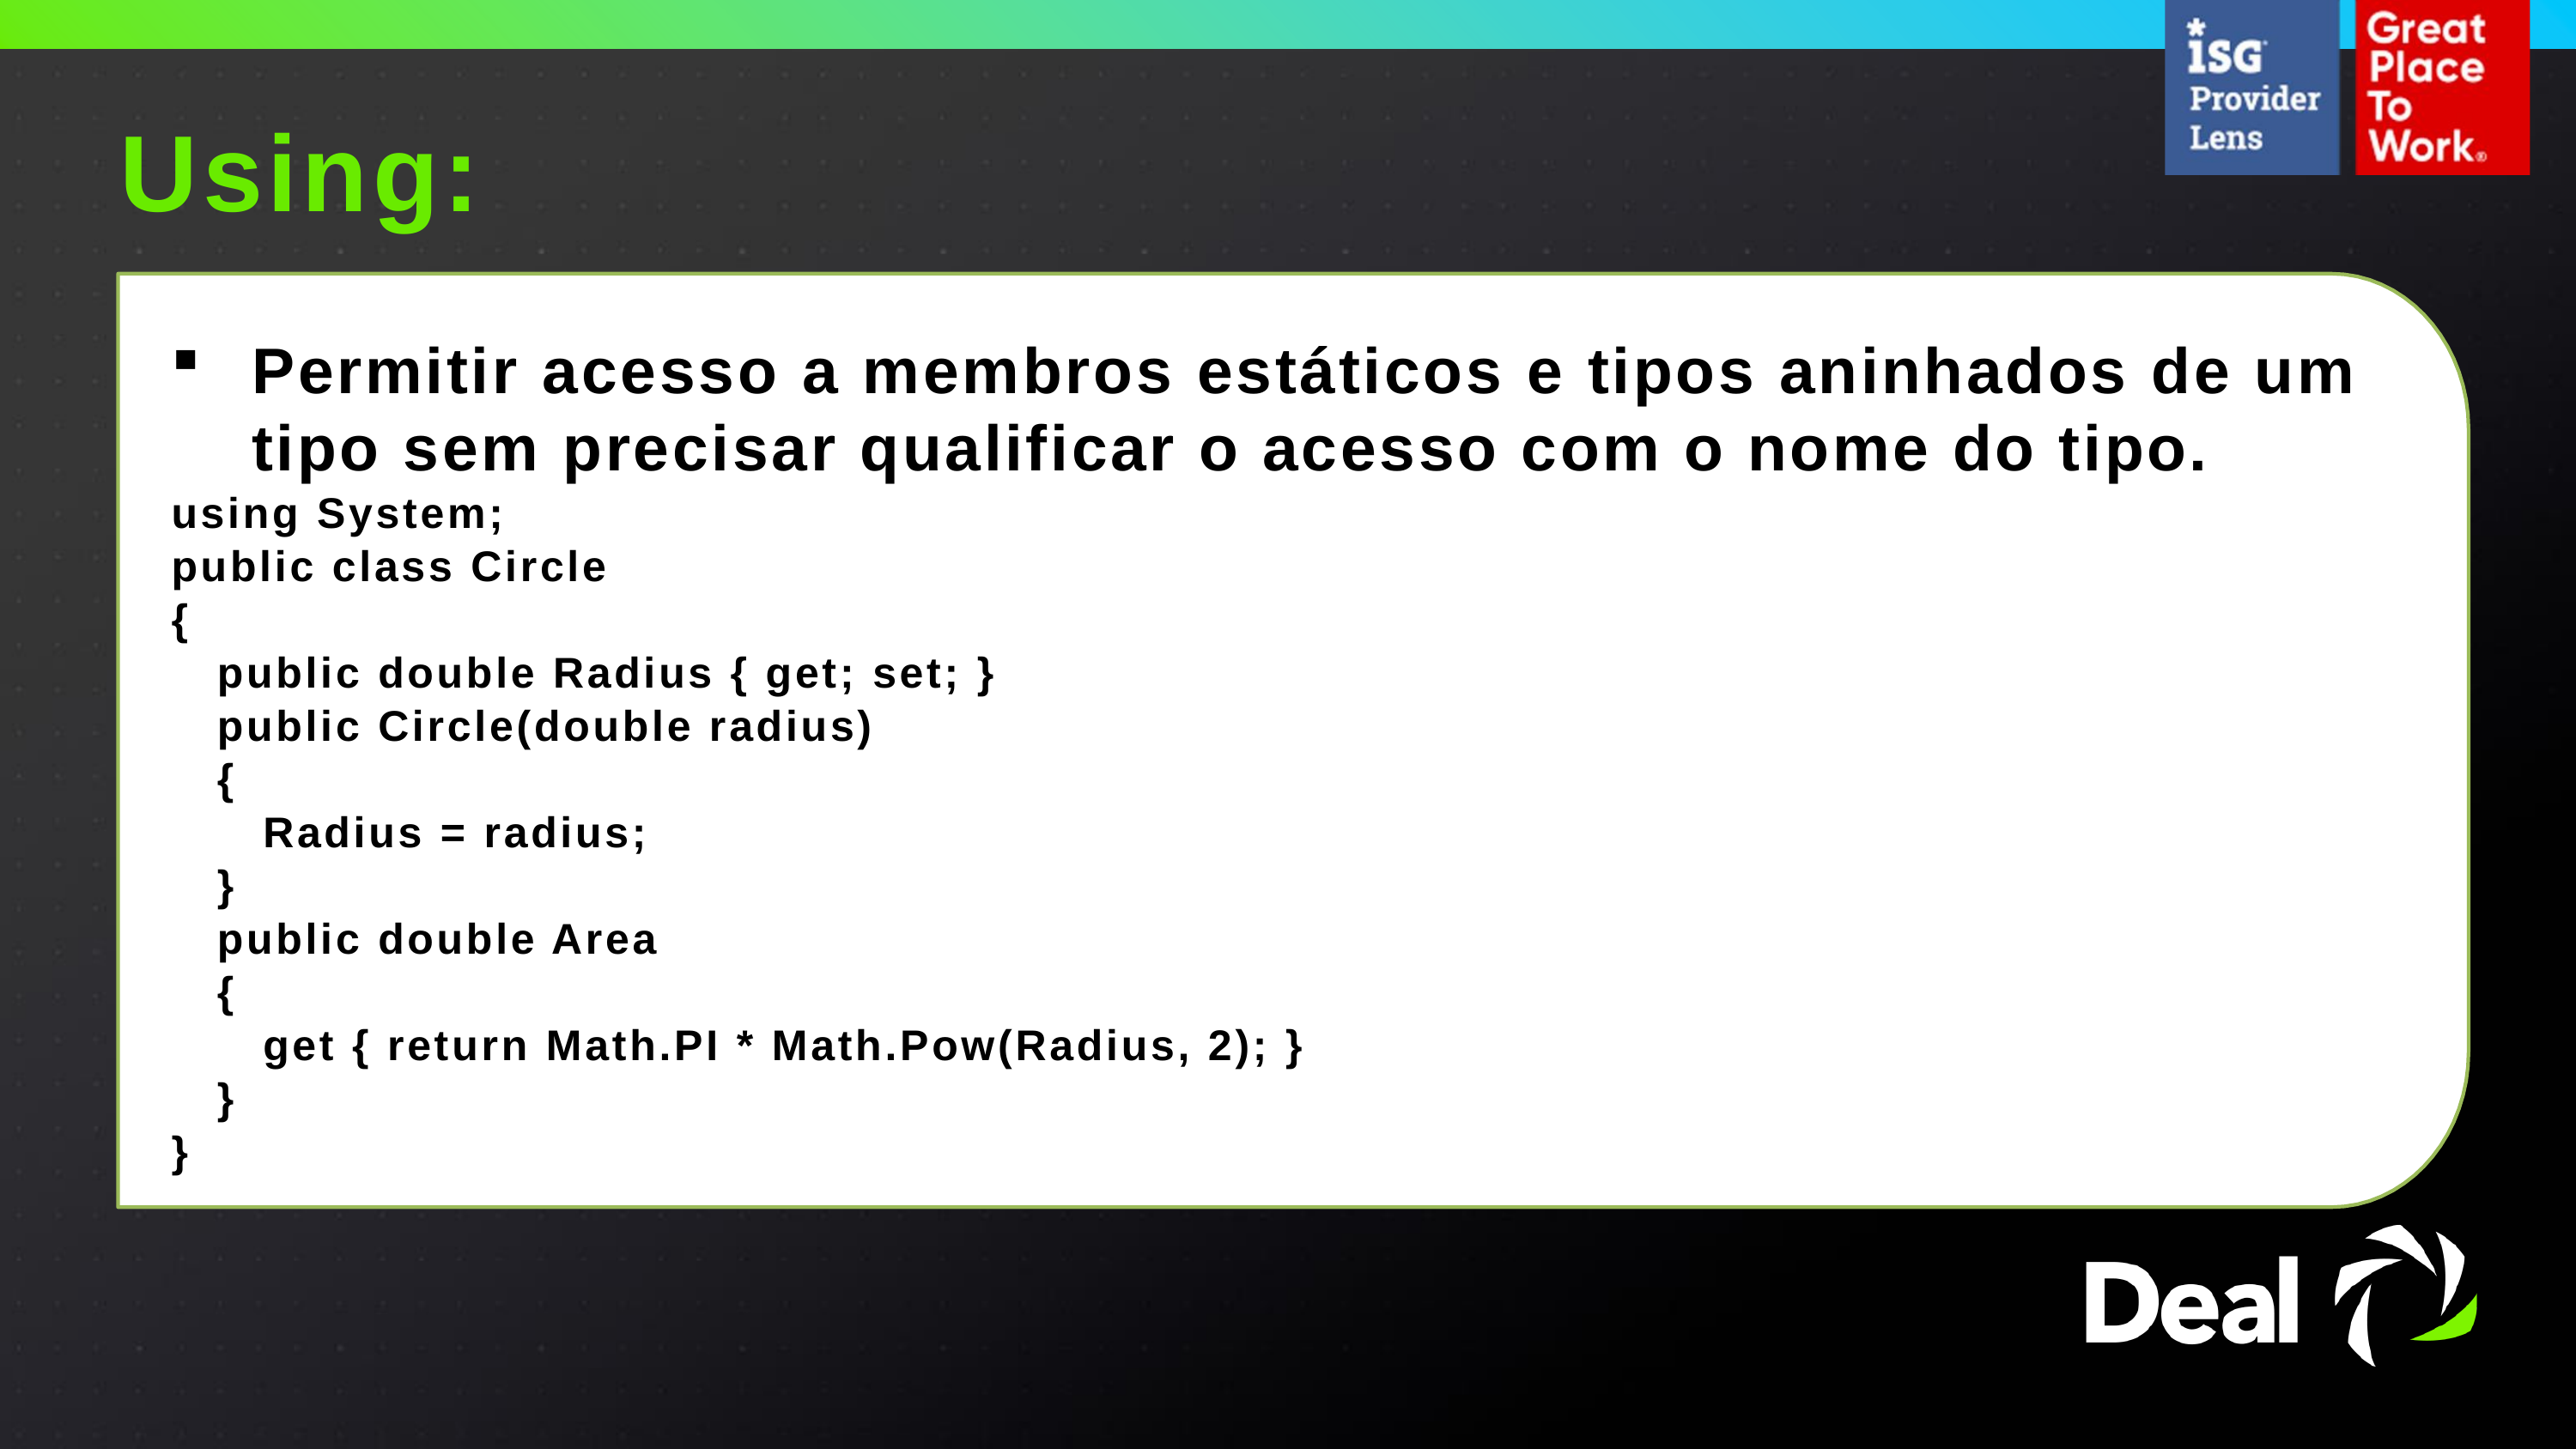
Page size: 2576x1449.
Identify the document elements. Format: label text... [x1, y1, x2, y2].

text_box Permitir acesso a membros estáticos e tipos aninhados de um tipo sem precisar qualificar o acesso com o nome do tipo. using System; public class Circle { public double Radius { get; set; } public Circle(double radius) { Radius = radius; } public double Area { get { return Math.PI * Math.Pow(Radius, 2); } } } [169, 327, 2361, 1176]
picture [0, 0, 2576, 1449]
text_box [116, 271, 2471, 1210]
text_box Using: [118, 101, 2050, 233]
